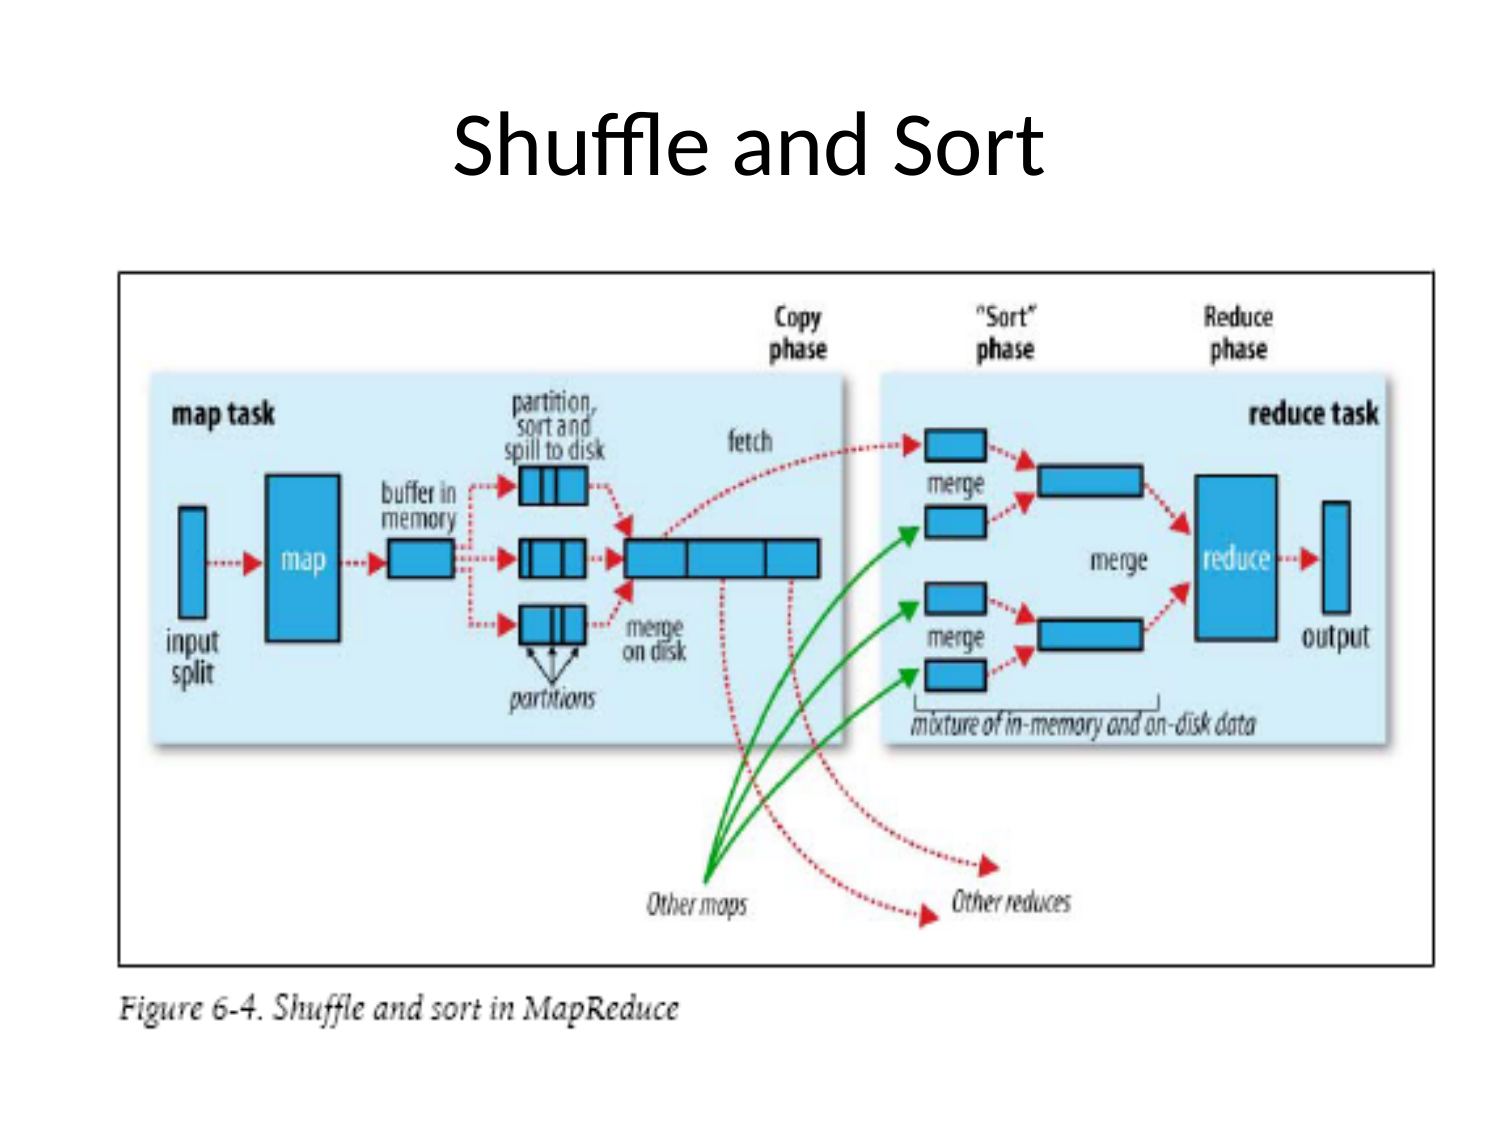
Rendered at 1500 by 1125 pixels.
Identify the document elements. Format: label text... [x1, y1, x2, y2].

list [87, 249, 1476, 1038]
title Shuffle and Sort [75, 45, 1425, 233]
